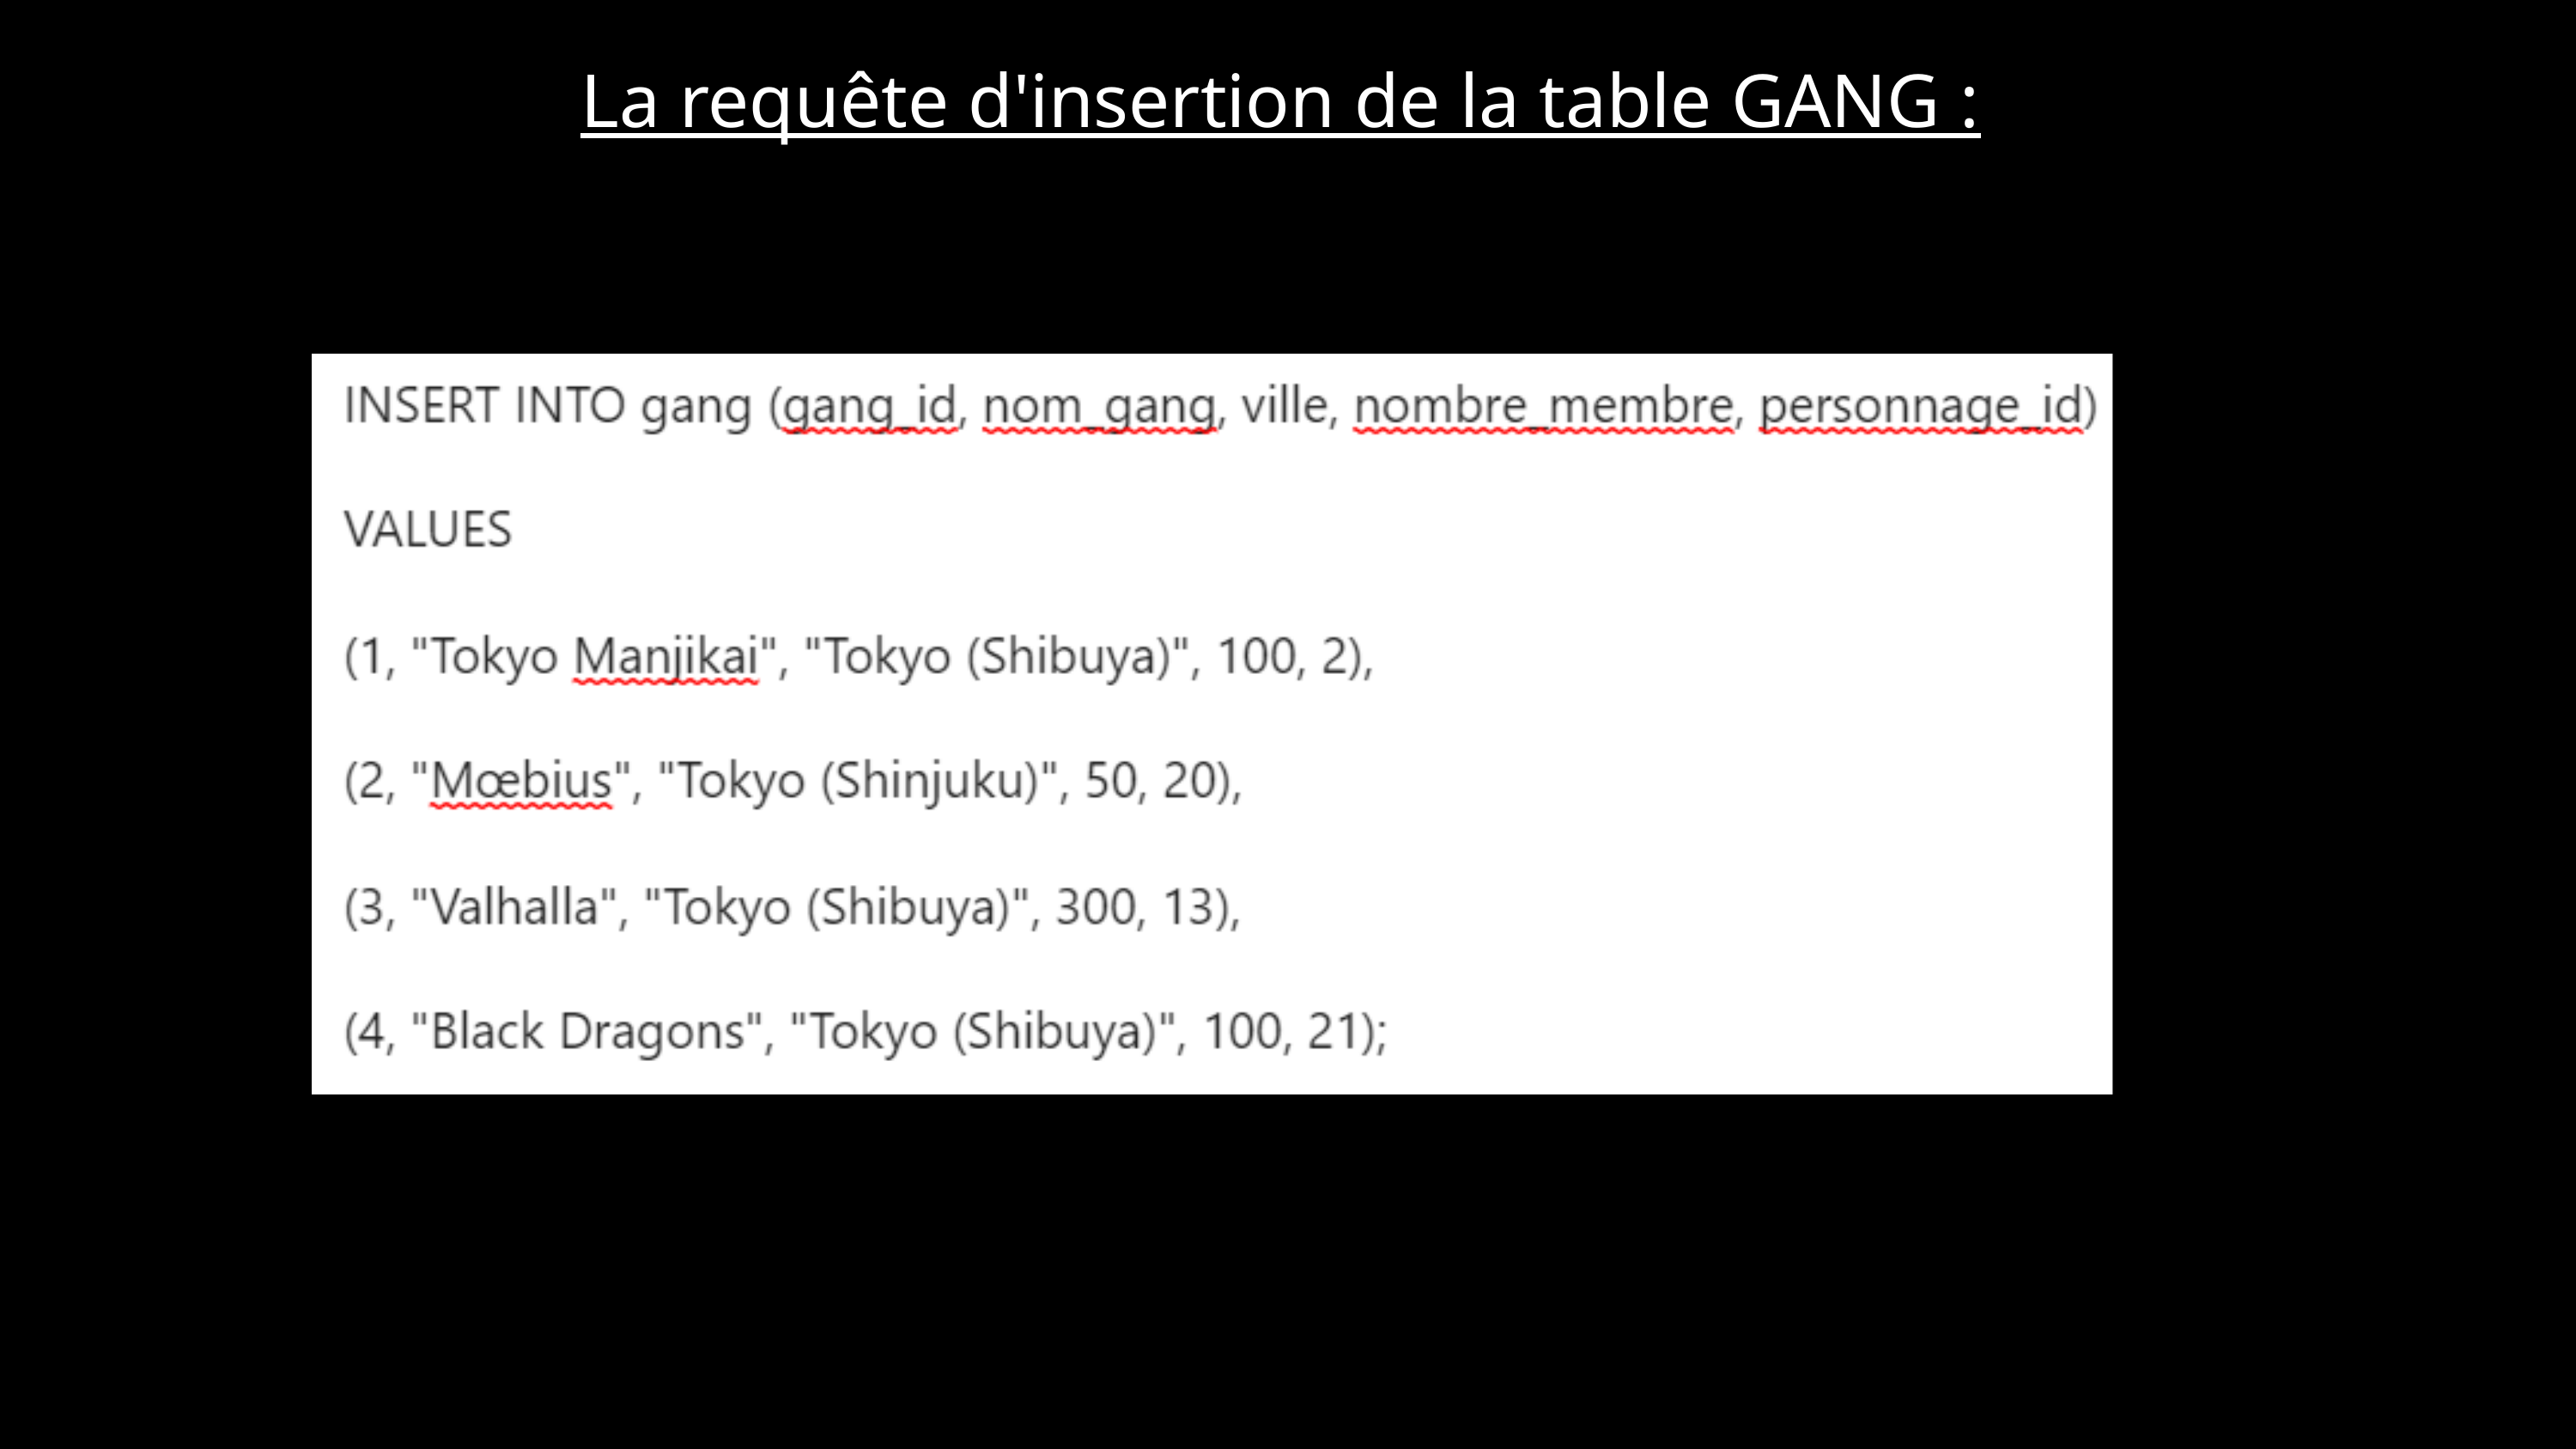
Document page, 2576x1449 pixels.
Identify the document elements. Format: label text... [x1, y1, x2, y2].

text_box La requête d'insertion de la table GANG : [0, 39, 2576, 142]
text_box [312, 354, 2113, 1094]
